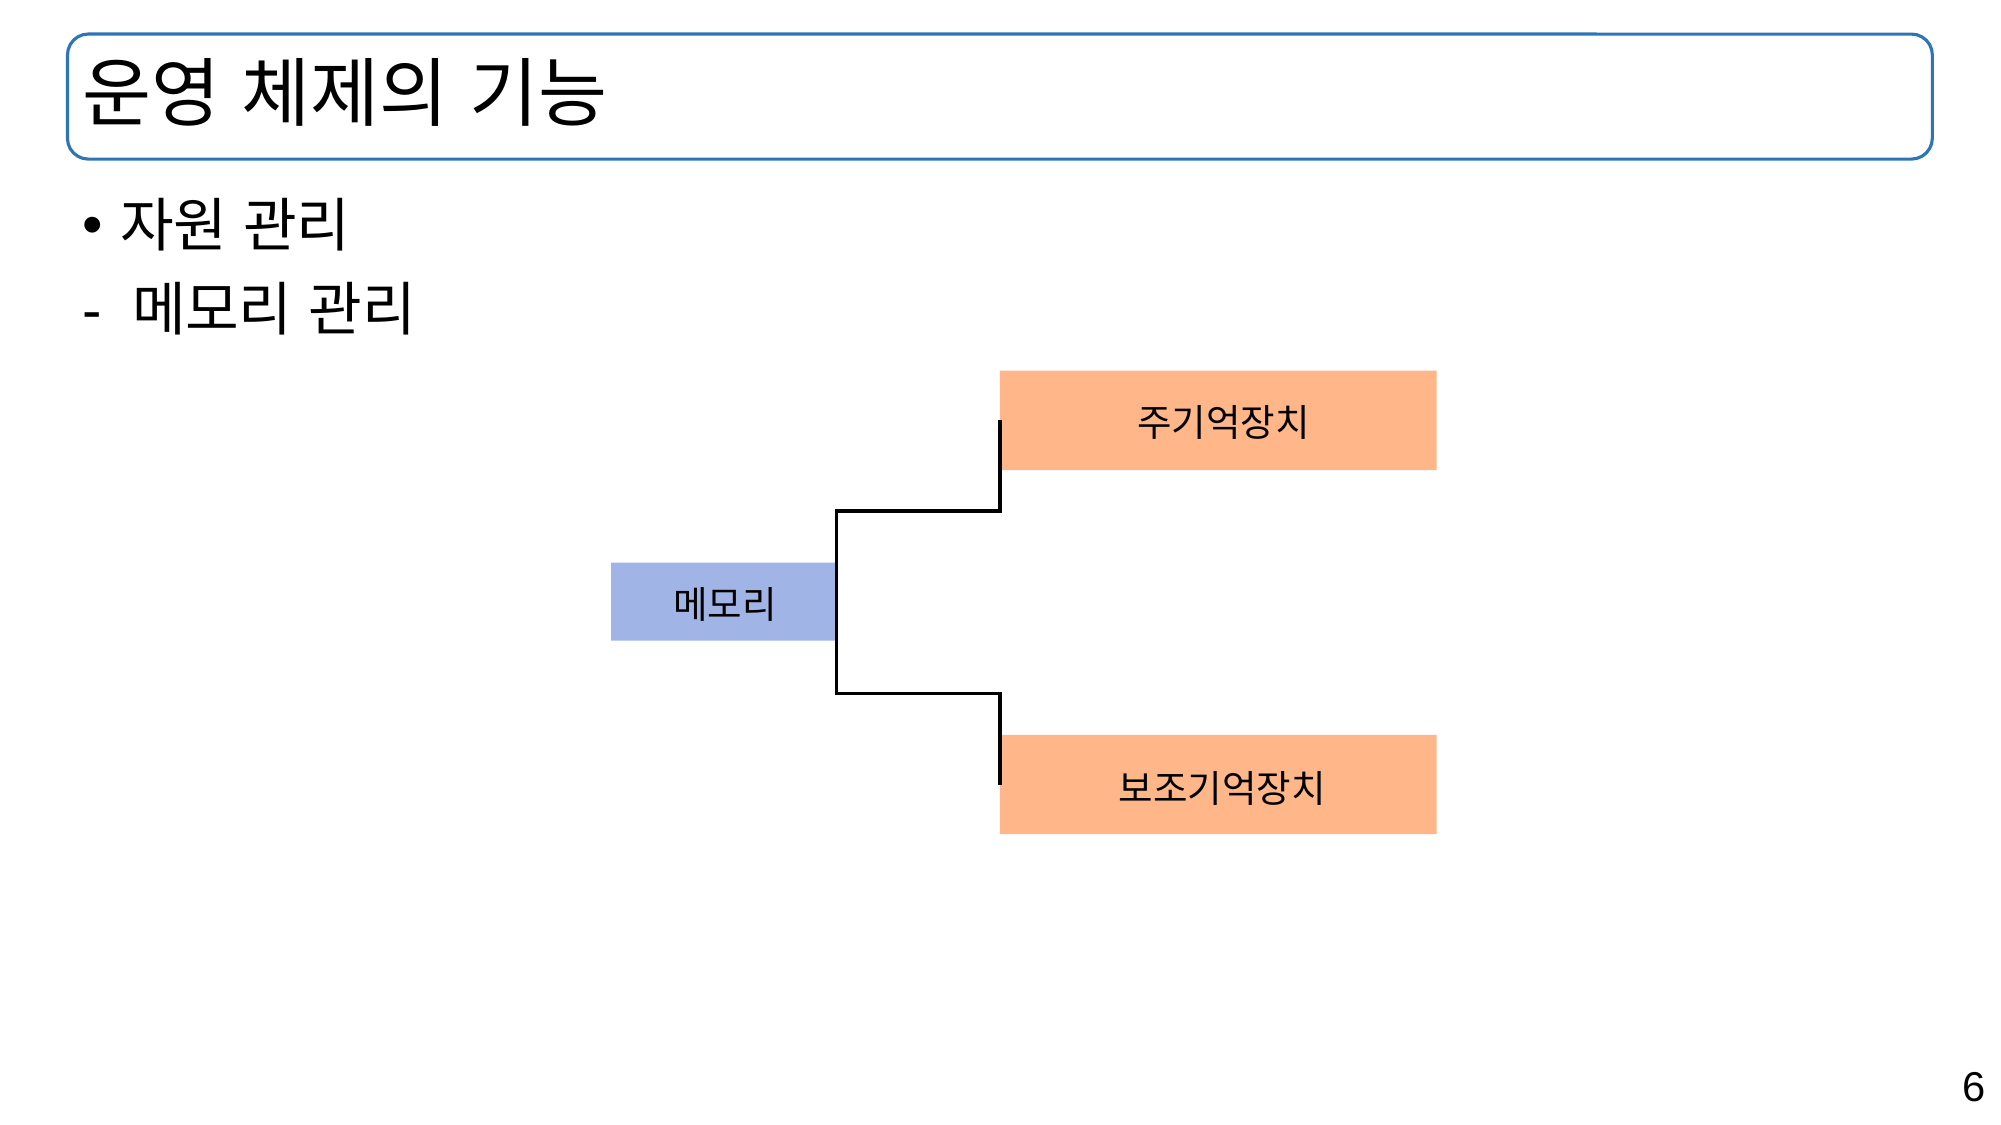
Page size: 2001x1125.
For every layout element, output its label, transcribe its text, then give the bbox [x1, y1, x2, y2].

title 운영 체제의 기능 [67, 34, 1933, 160]
list 자원 관리 - 메모리 관리 [67, 189, 1933, 1019]
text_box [611, 370, 1437, 835]
